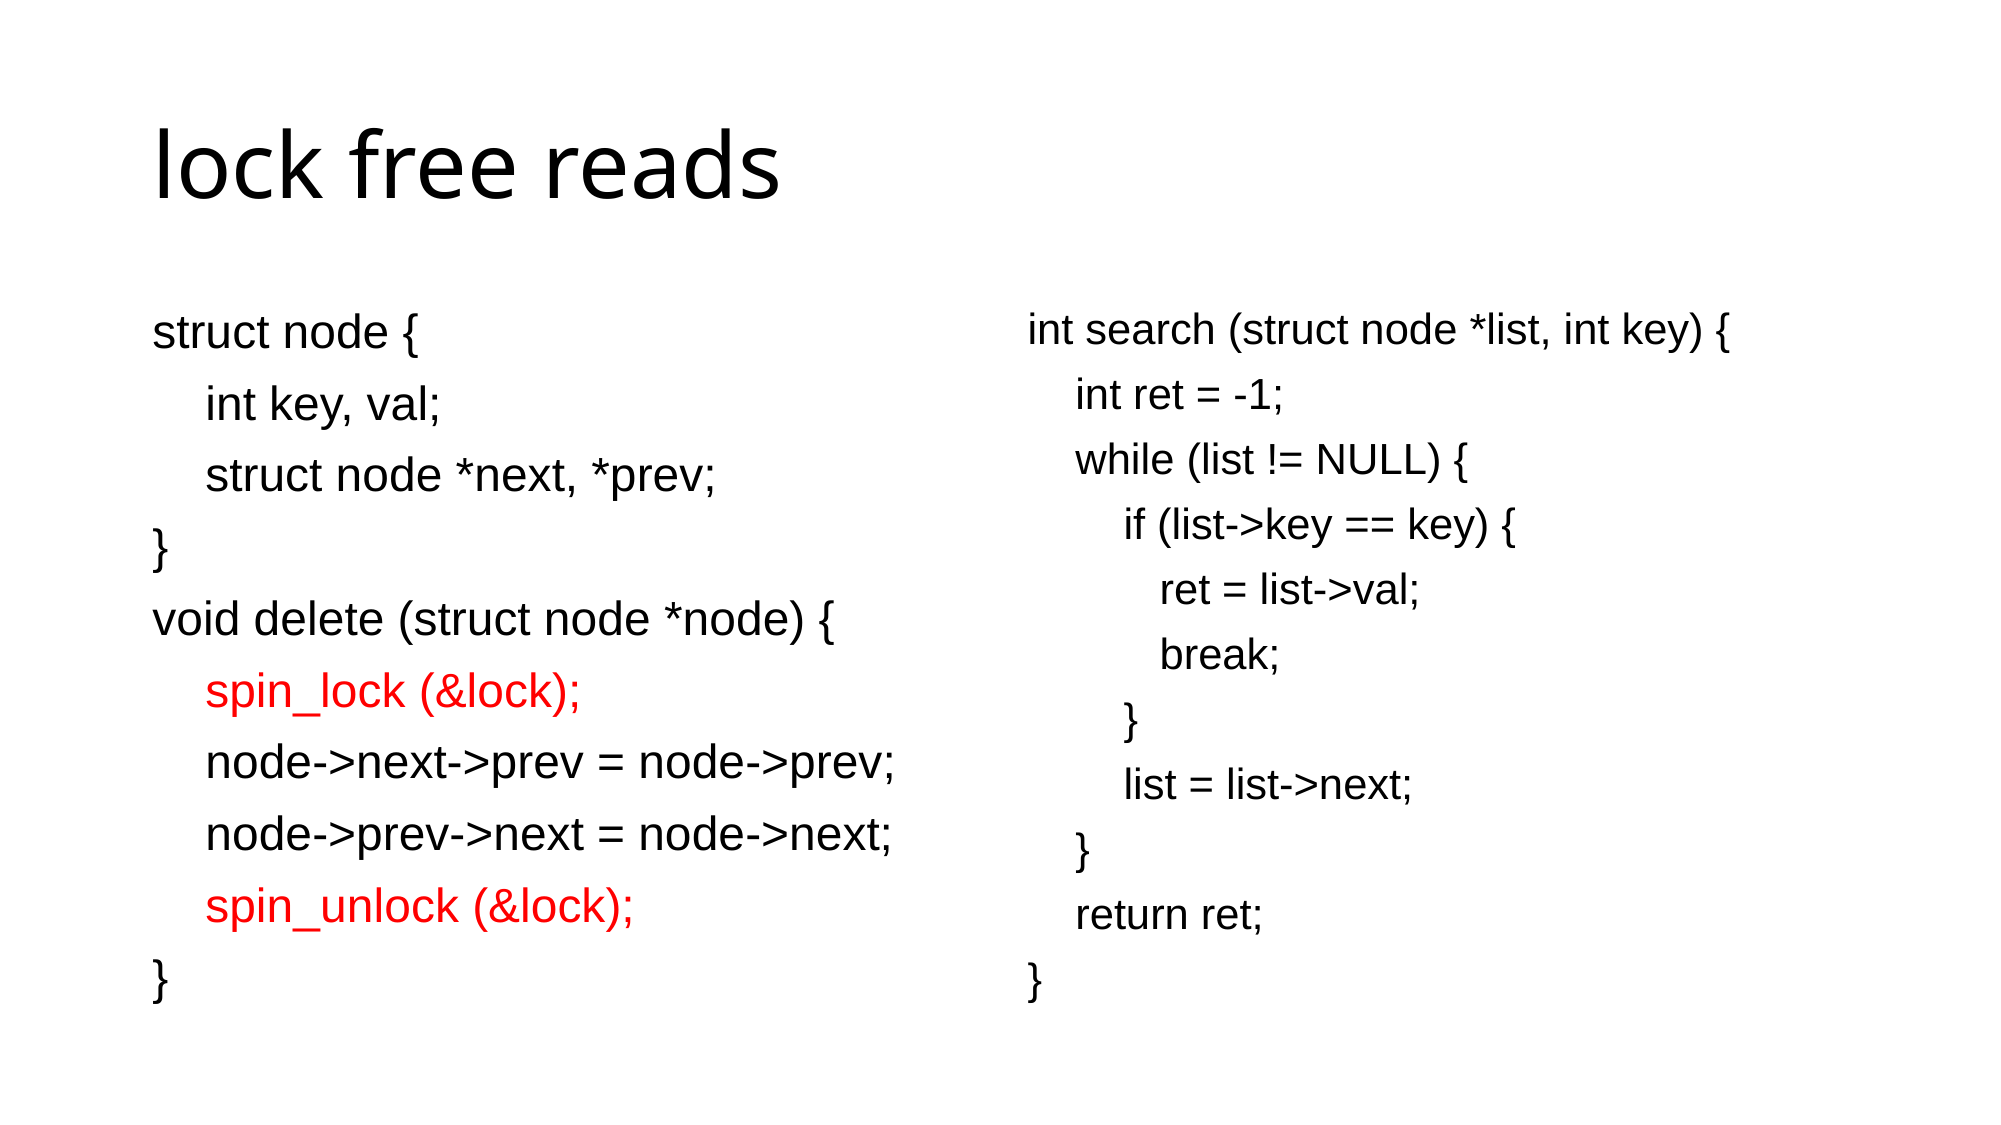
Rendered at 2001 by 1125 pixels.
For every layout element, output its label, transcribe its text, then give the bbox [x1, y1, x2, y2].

title lock free reads [137, 59, 1863, 278]
list int search (struct node *list, int key) { int ret = -1; while (list != NULL) { if (list->key == key) { ret = list->val; break; } list = list->next; } return ret; } [1012, 299, 1863, 1014]
list struct node { int key, val; struct node *next, *prev; } void delete (struct node *node) { spin_lock (&lock); node->next->prev = node->prev; node->prev->next = node->next; spin_unlock (&lock); } [137, 299, 988, 1014]
